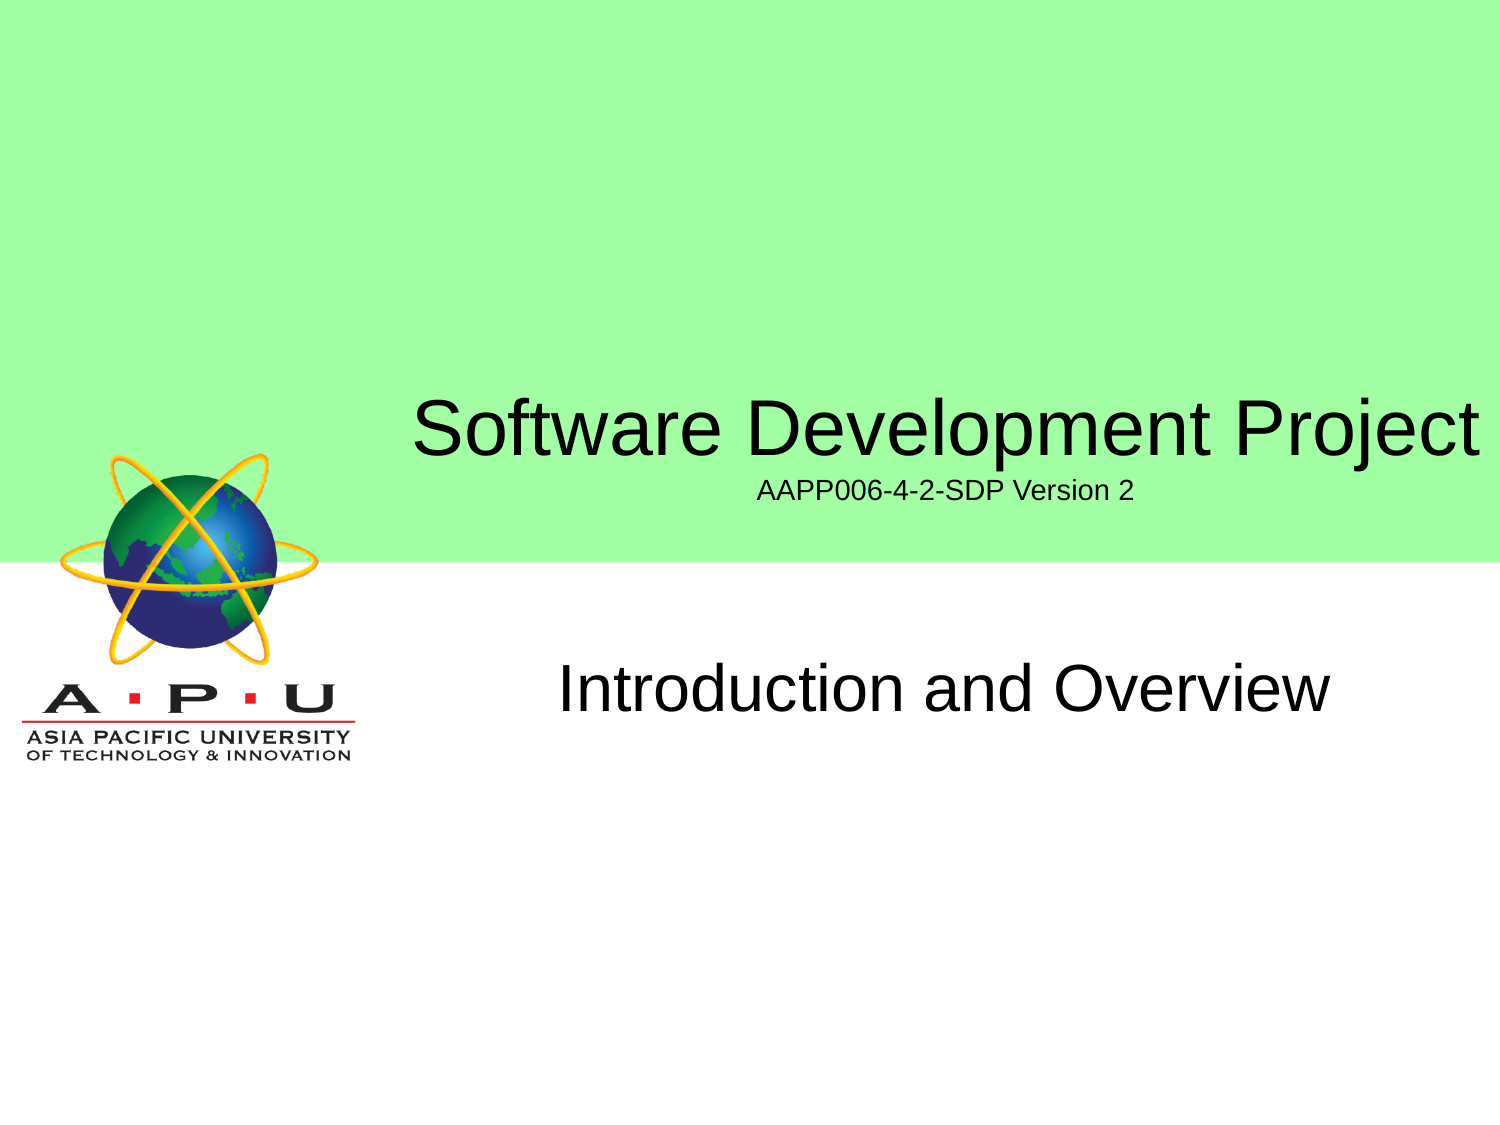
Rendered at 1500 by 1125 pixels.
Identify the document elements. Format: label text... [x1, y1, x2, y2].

picture [0, 412, 397, 805]
subtitle Introduction and Overview [389, 637, 1500, 925]
title Software Development Project AAPP006-4-2-SDP Version 2 [391, 339, 1500, 543]
